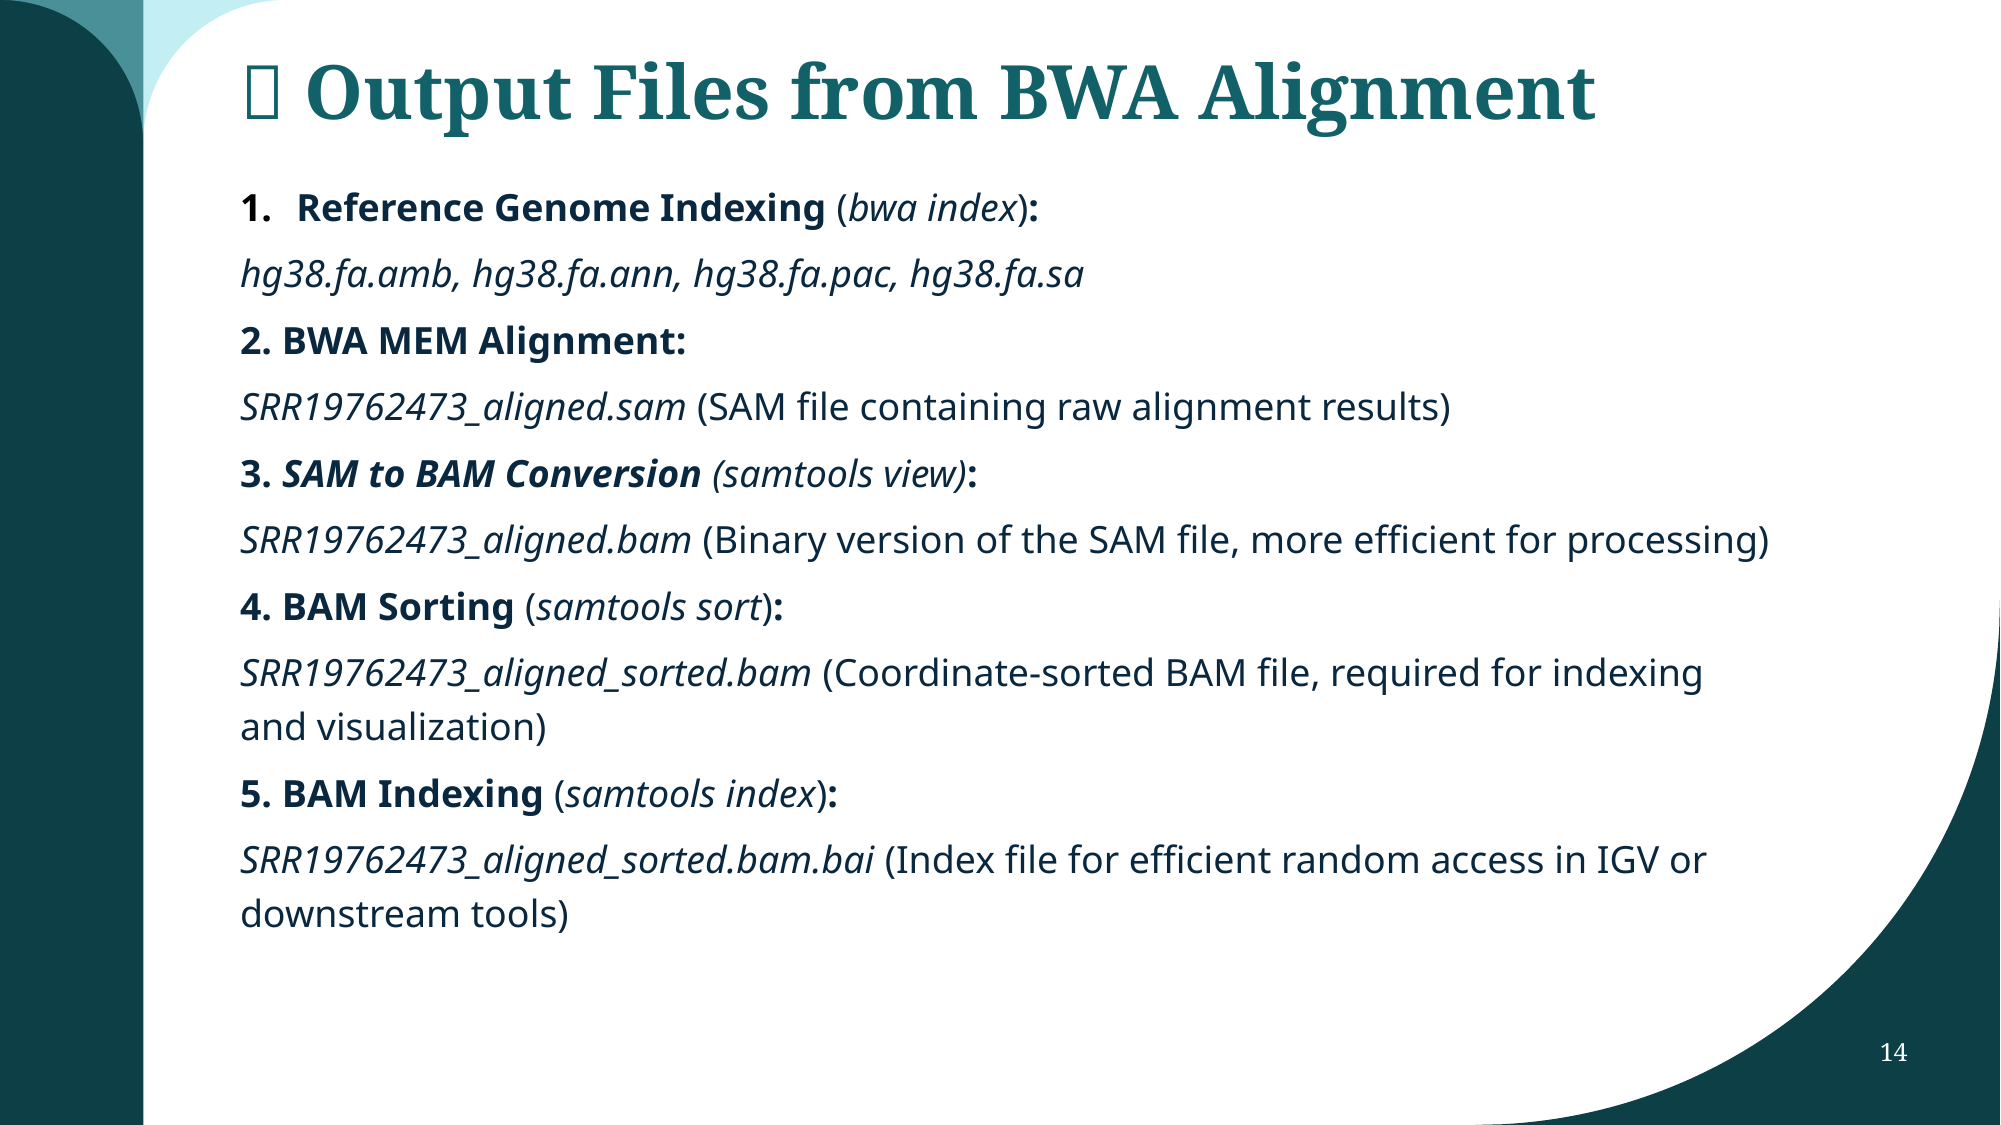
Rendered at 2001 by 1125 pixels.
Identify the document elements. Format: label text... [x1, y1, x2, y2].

list Reference Genome Indexing (bwa index): hg38.fa.amb, hg38.fa.ann, hg38.fa.pac, hg38.fa.sa 2. BWA MEM Alignment: SRR19762473_aligned.sam (SAM file containing raw alignment results) 3. SAM to BAM Conversion (samtools view): SRR19762473_aligned.bam (Binary version of the SAM file, more efficient for processing) 4. BAM Sorting (samtools sort): SRR19762473_aligned_sorted.bam (Coordinate-sorted BAM file, required for indexing and visualization) 5. BAM Indexing (samtools index): SRR19762473_aligned_sorted.bam.bai (Index file for efficient random access in IGV or downstream tools) [225, 167, 1788, 1109]
title 📂 Output Files from BWA Alignment [225, 23, 1788, 167]
slide_number 14 [1787, 981, 2000, 1125]
